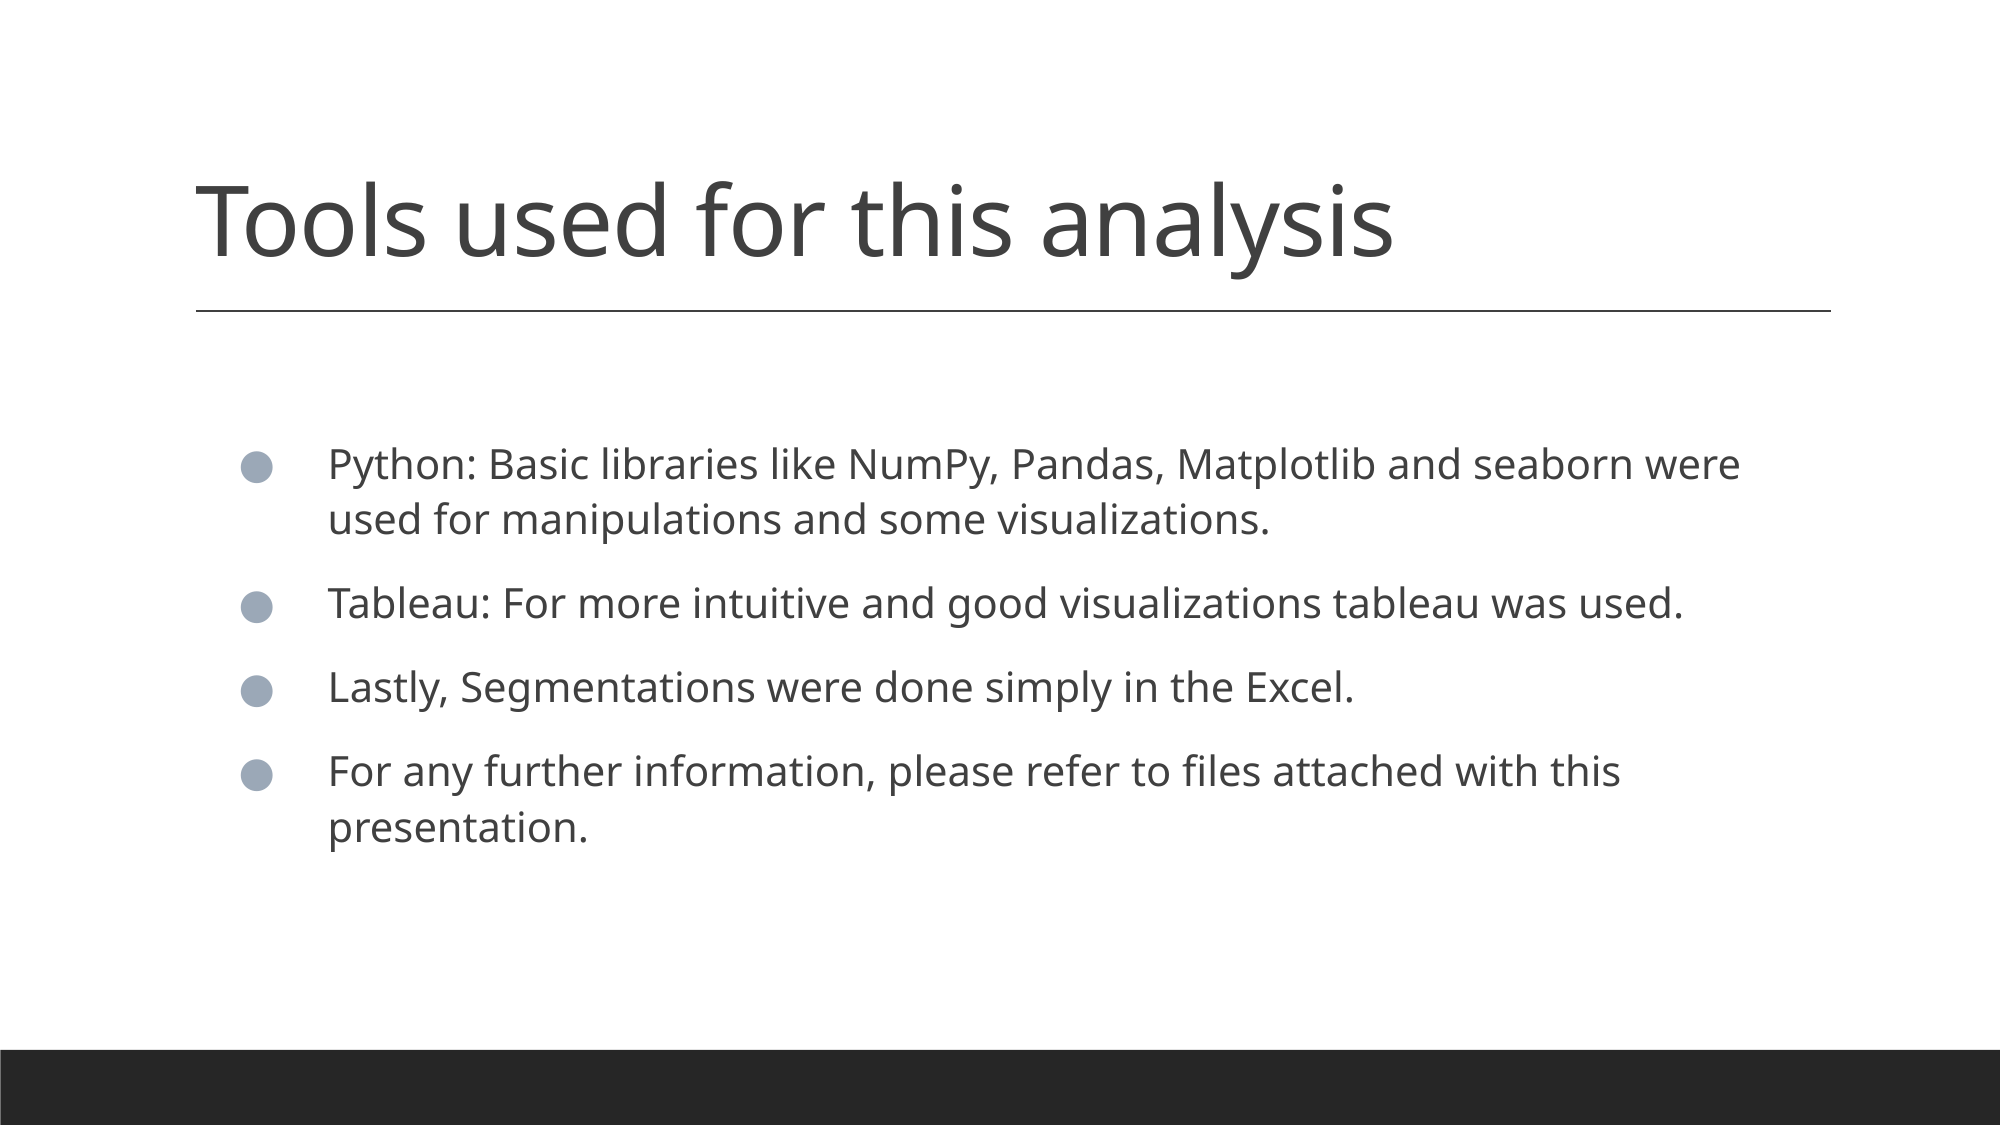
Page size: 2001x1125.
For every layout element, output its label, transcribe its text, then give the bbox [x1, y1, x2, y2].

list Python: Basic libraries like NumPy, Pandas, Matplotlib and seaborn were used for manipulations and some visualizations. Tableau: For more intuitive and good visualizations tableau was used. Lastly, Segmentations were done simply in the Excel. For any further information, please refer to files attached with this presentation. [180, 345, 1830, 963]
title Tools used for this analysis [180, 47, 1830, 285]
